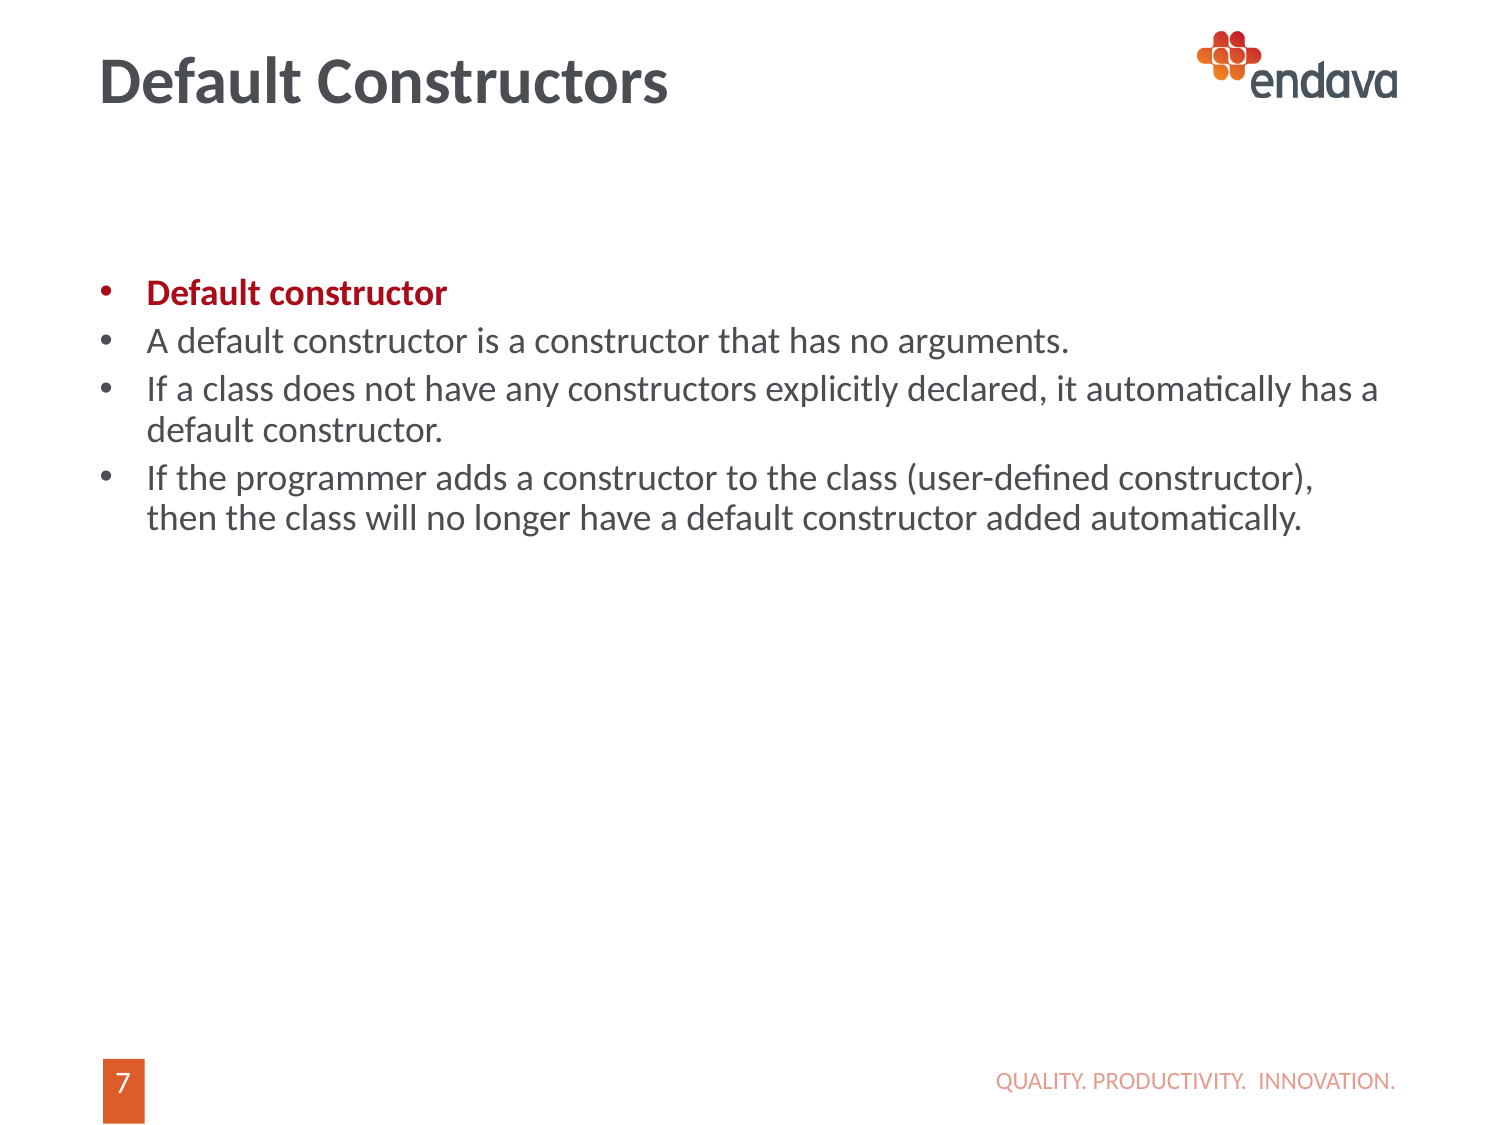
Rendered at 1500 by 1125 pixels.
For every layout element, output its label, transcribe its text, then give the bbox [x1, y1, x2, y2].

picture [1197, 31, 1397, 98]
slide_number QUALITY. PRODUCTIVITY. INNOVATION. [939, 1049, 1397, 1110]
list Default constructor A default constructor is a constructor that has no arguments. If a class does not have any constructors explicitly declared, it automatically has a default constructor. If the programmer adds a constructor to the class (user-defined constructor), then the class will no longer have a default constructor added automatically. [99, 265, 1397, 987]
title Default Constructors [99, 38, 1148, 218]
